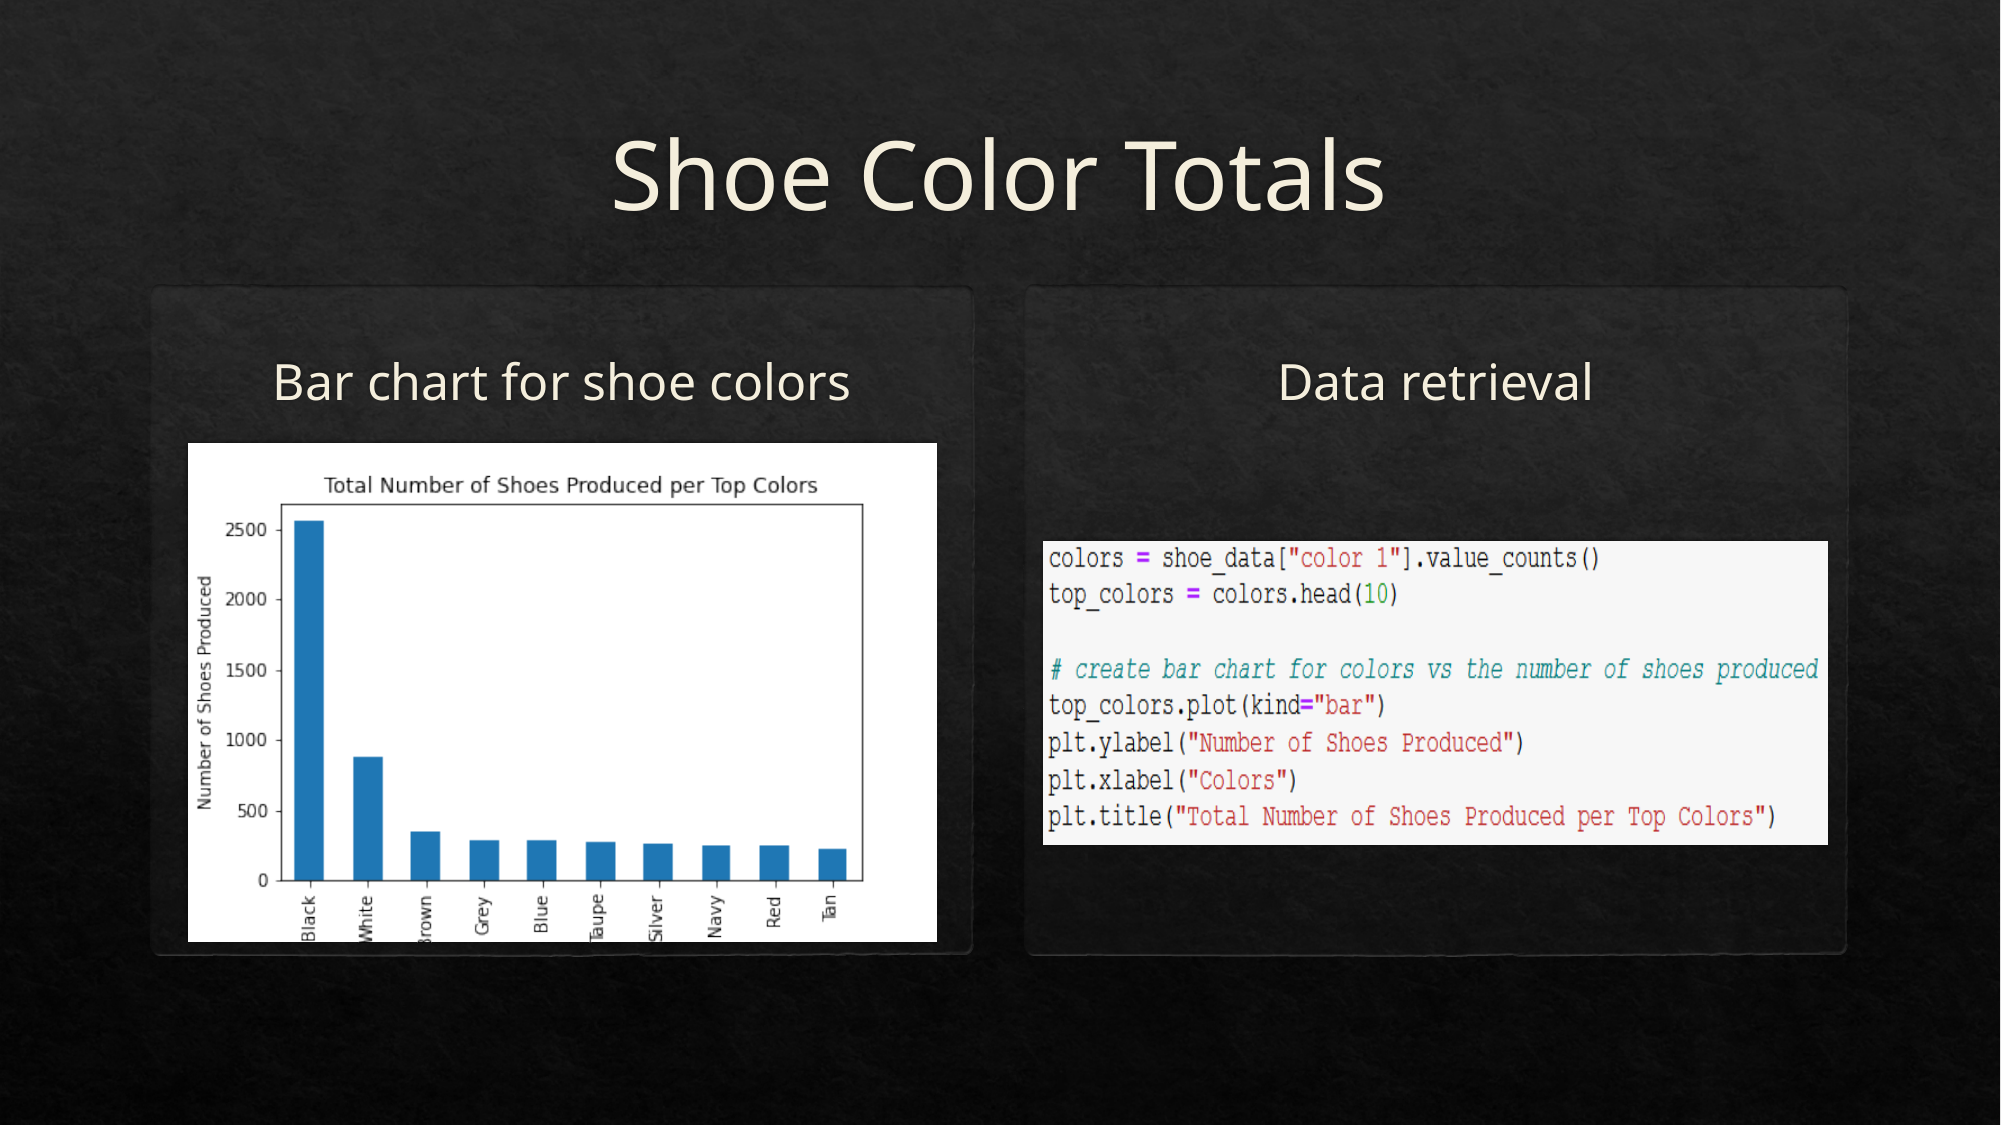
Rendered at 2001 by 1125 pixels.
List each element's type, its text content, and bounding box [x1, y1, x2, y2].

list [187, 442, 937, 943]
title Shoe Color Totals [149, 99, 1849, 260]
picture [149, 284, 975, 957]
list Data retrieval [1043, 304, 1828, 418]
picture [1023, 284, 1849, 957]
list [1043, 540, 1829, 845]
list Bar chart for shoe colors [171, 304, 954, 418]
